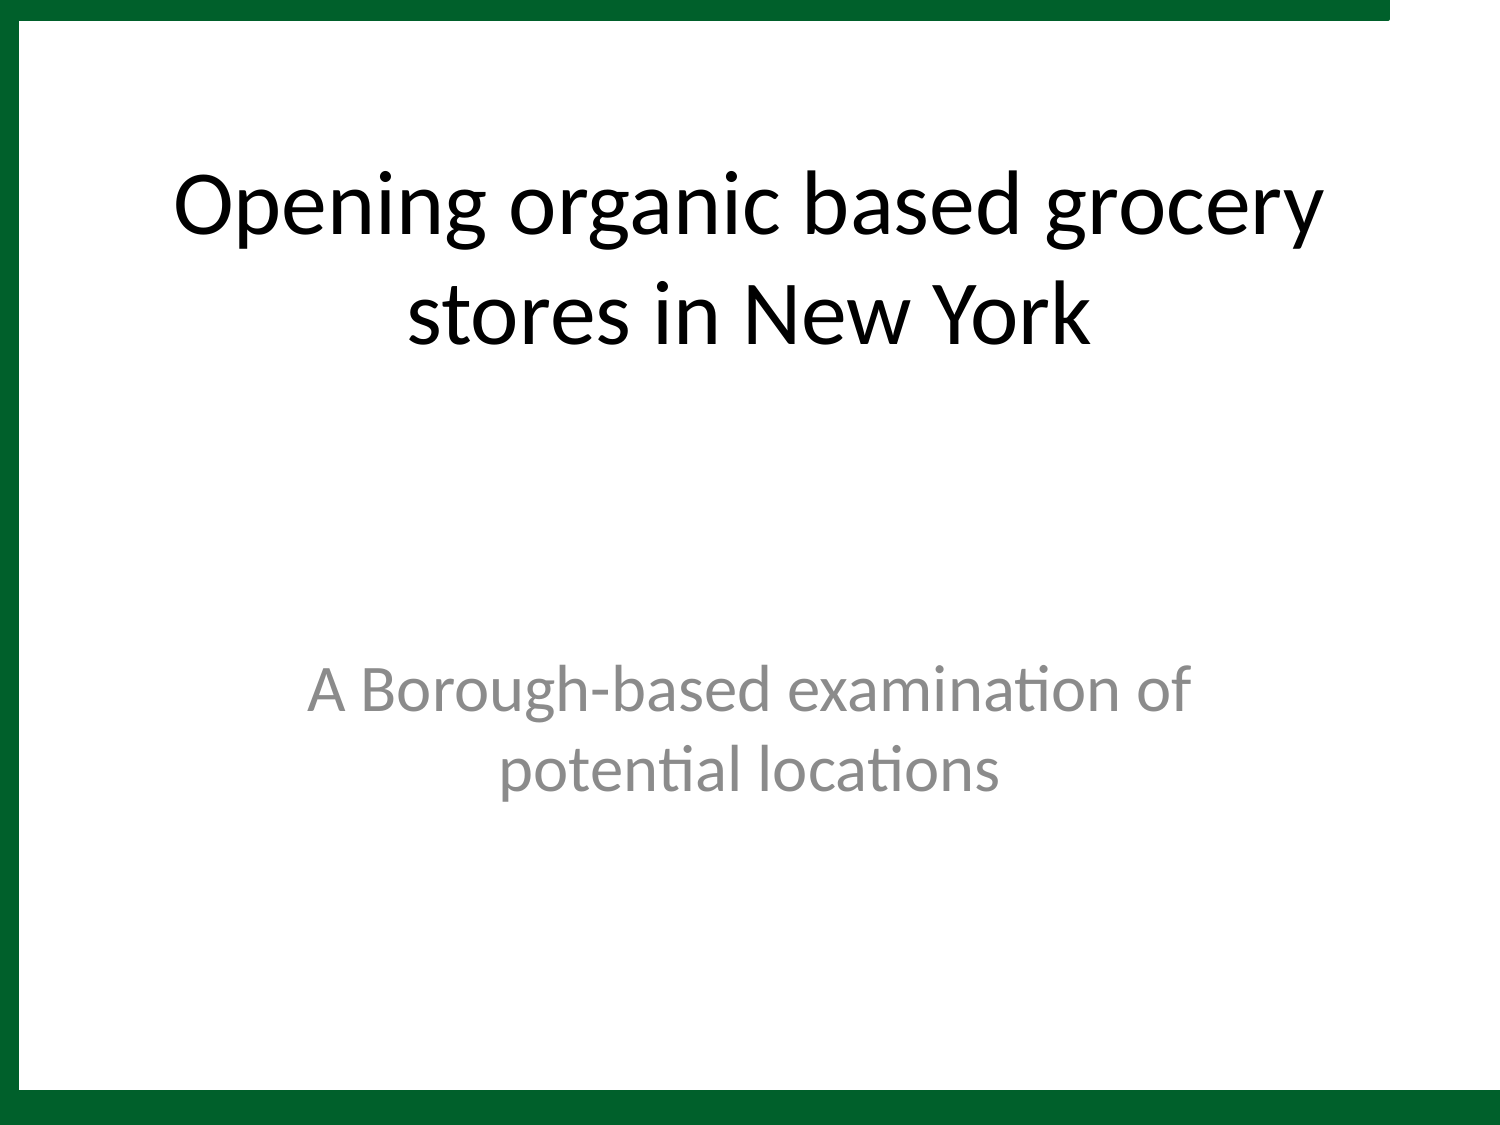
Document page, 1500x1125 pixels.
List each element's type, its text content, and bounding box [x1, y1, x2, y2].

subtitle A Borough-based examination of potential locations [225, 637, 1275, 925]
title Opening organic based grocery stores in New York [112, 132, 1388, 374]
